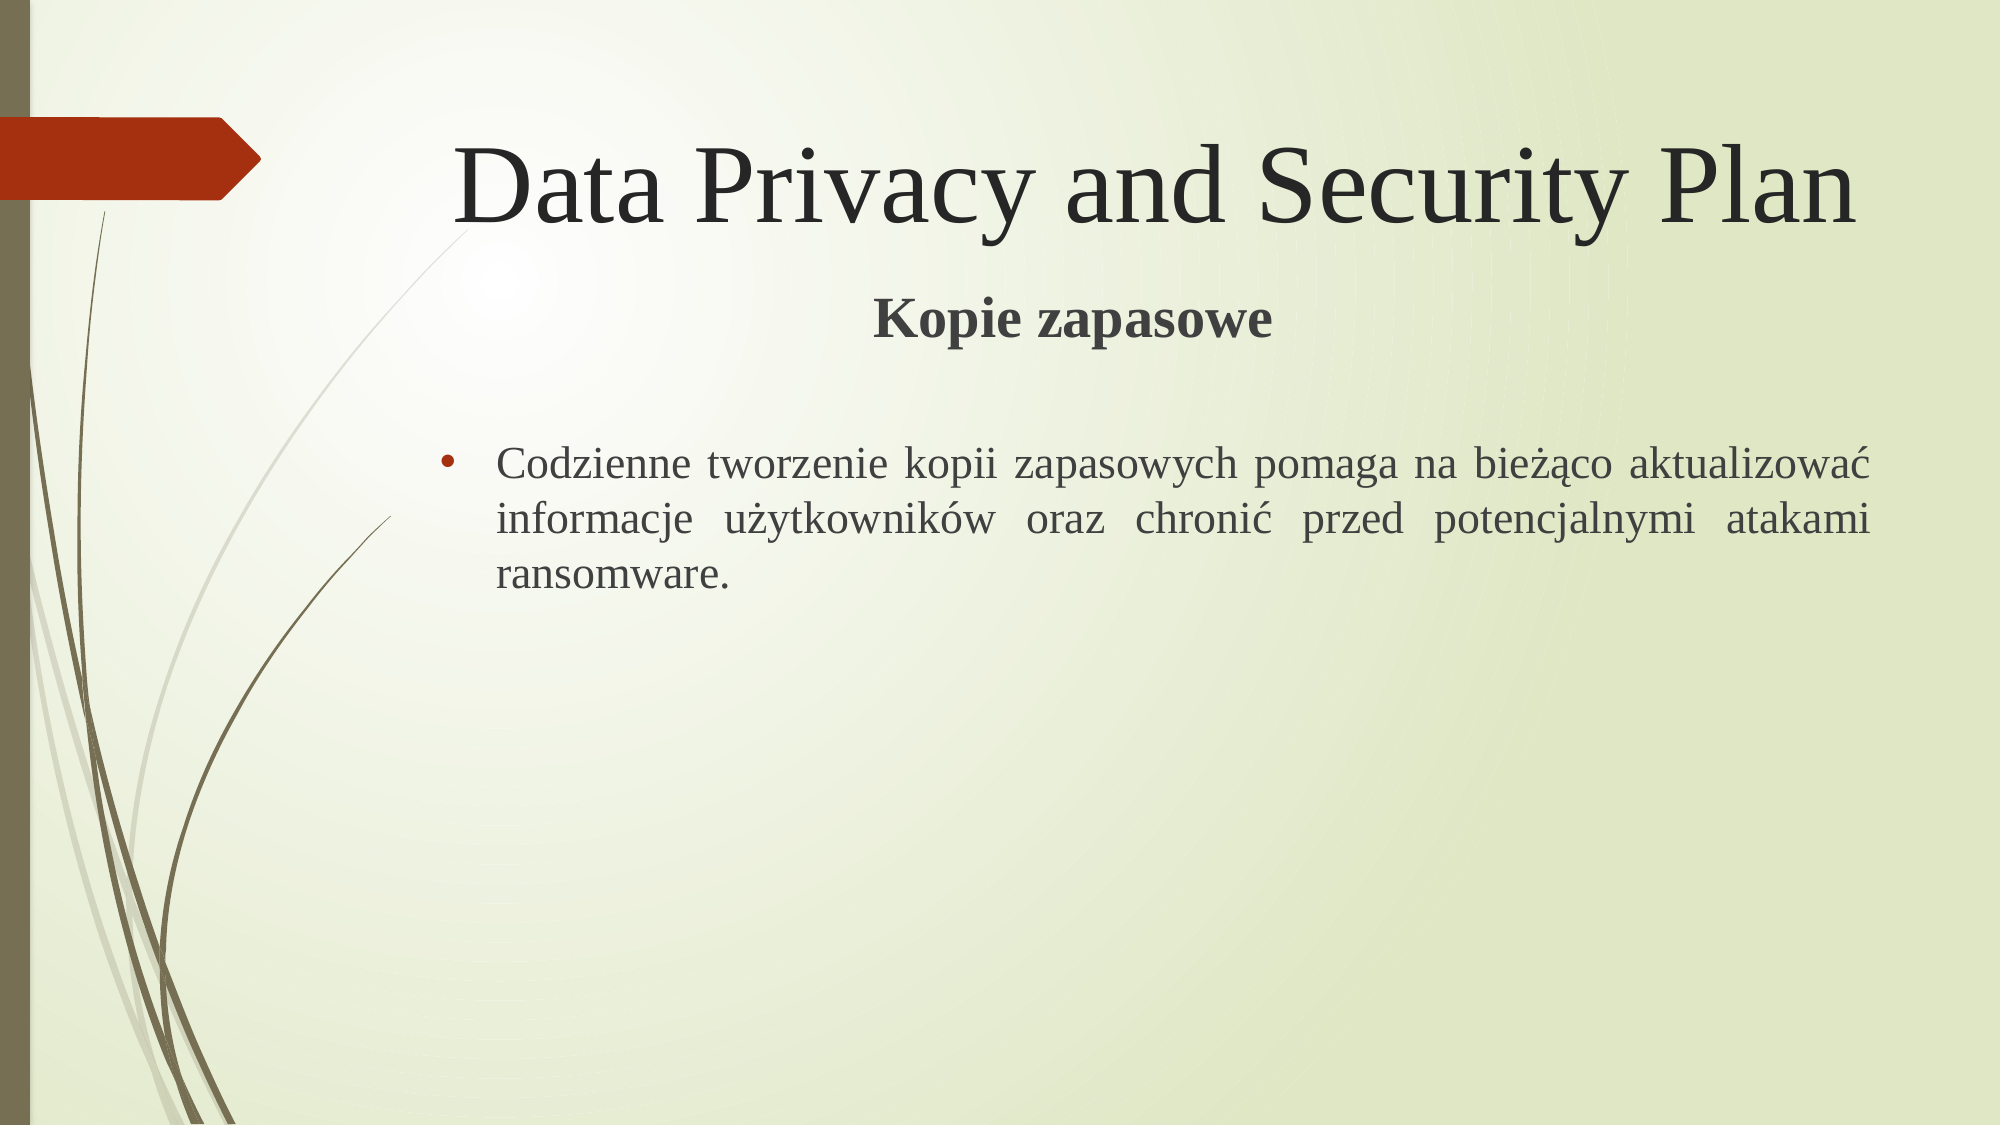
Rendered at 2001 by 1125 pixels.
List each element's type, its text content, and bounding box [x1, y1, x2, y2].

text_box Kopie zapasowe [477, 271, 1670, 427]
list Codzienne tworzenie kopii zapasowych pomaga na bieżąco aktualizować informacje użytkowników oraz chronić przed potencjalnymi atakami ransomware. [424, 350, 1888, 970]
title Data Privacy and Security Plan [425, 102, 1888, 313]
